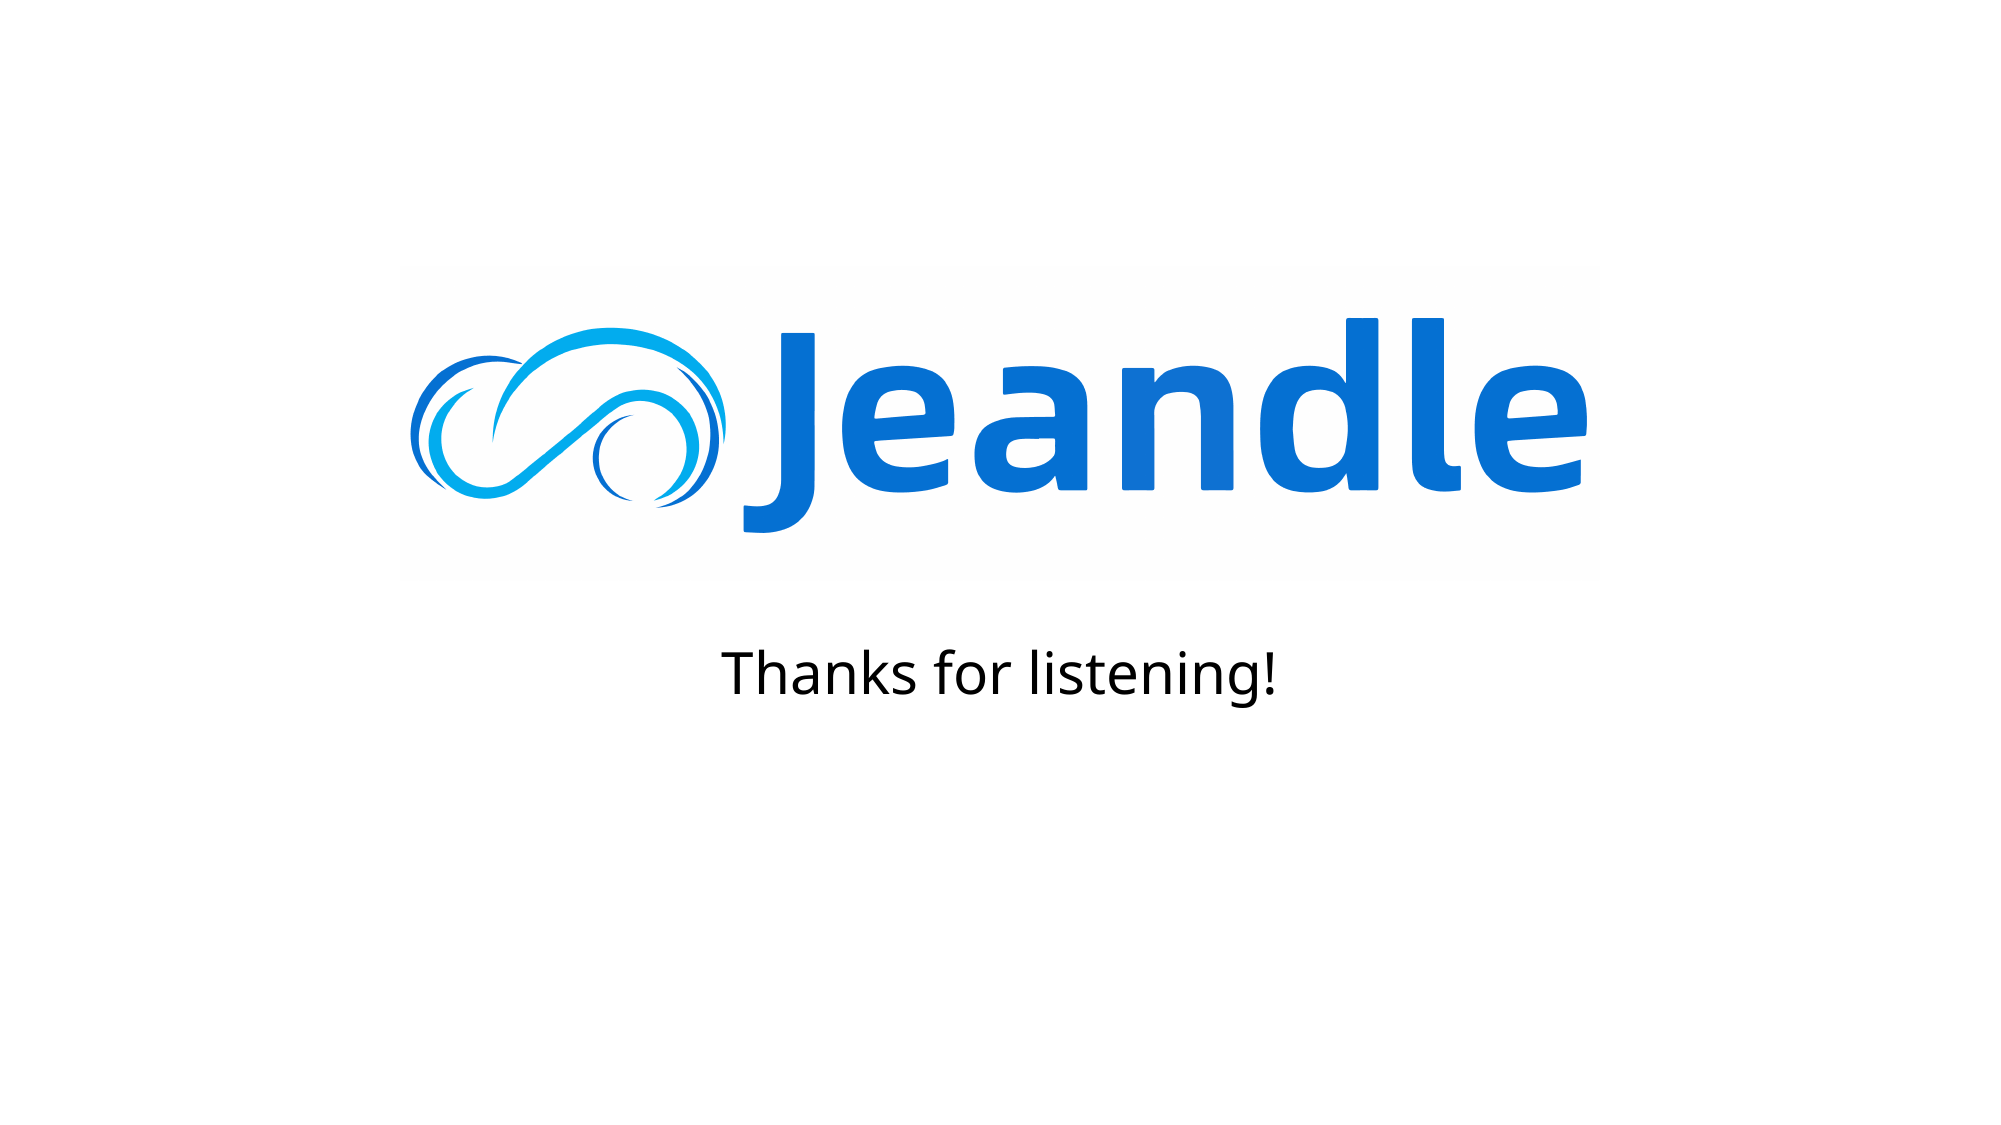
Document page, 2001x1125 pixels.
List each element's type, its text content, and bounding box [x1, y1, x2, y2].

text_box Thanks for listening! [707, 628, 1293, 714]
picture [400, 266, 1600, 581]
